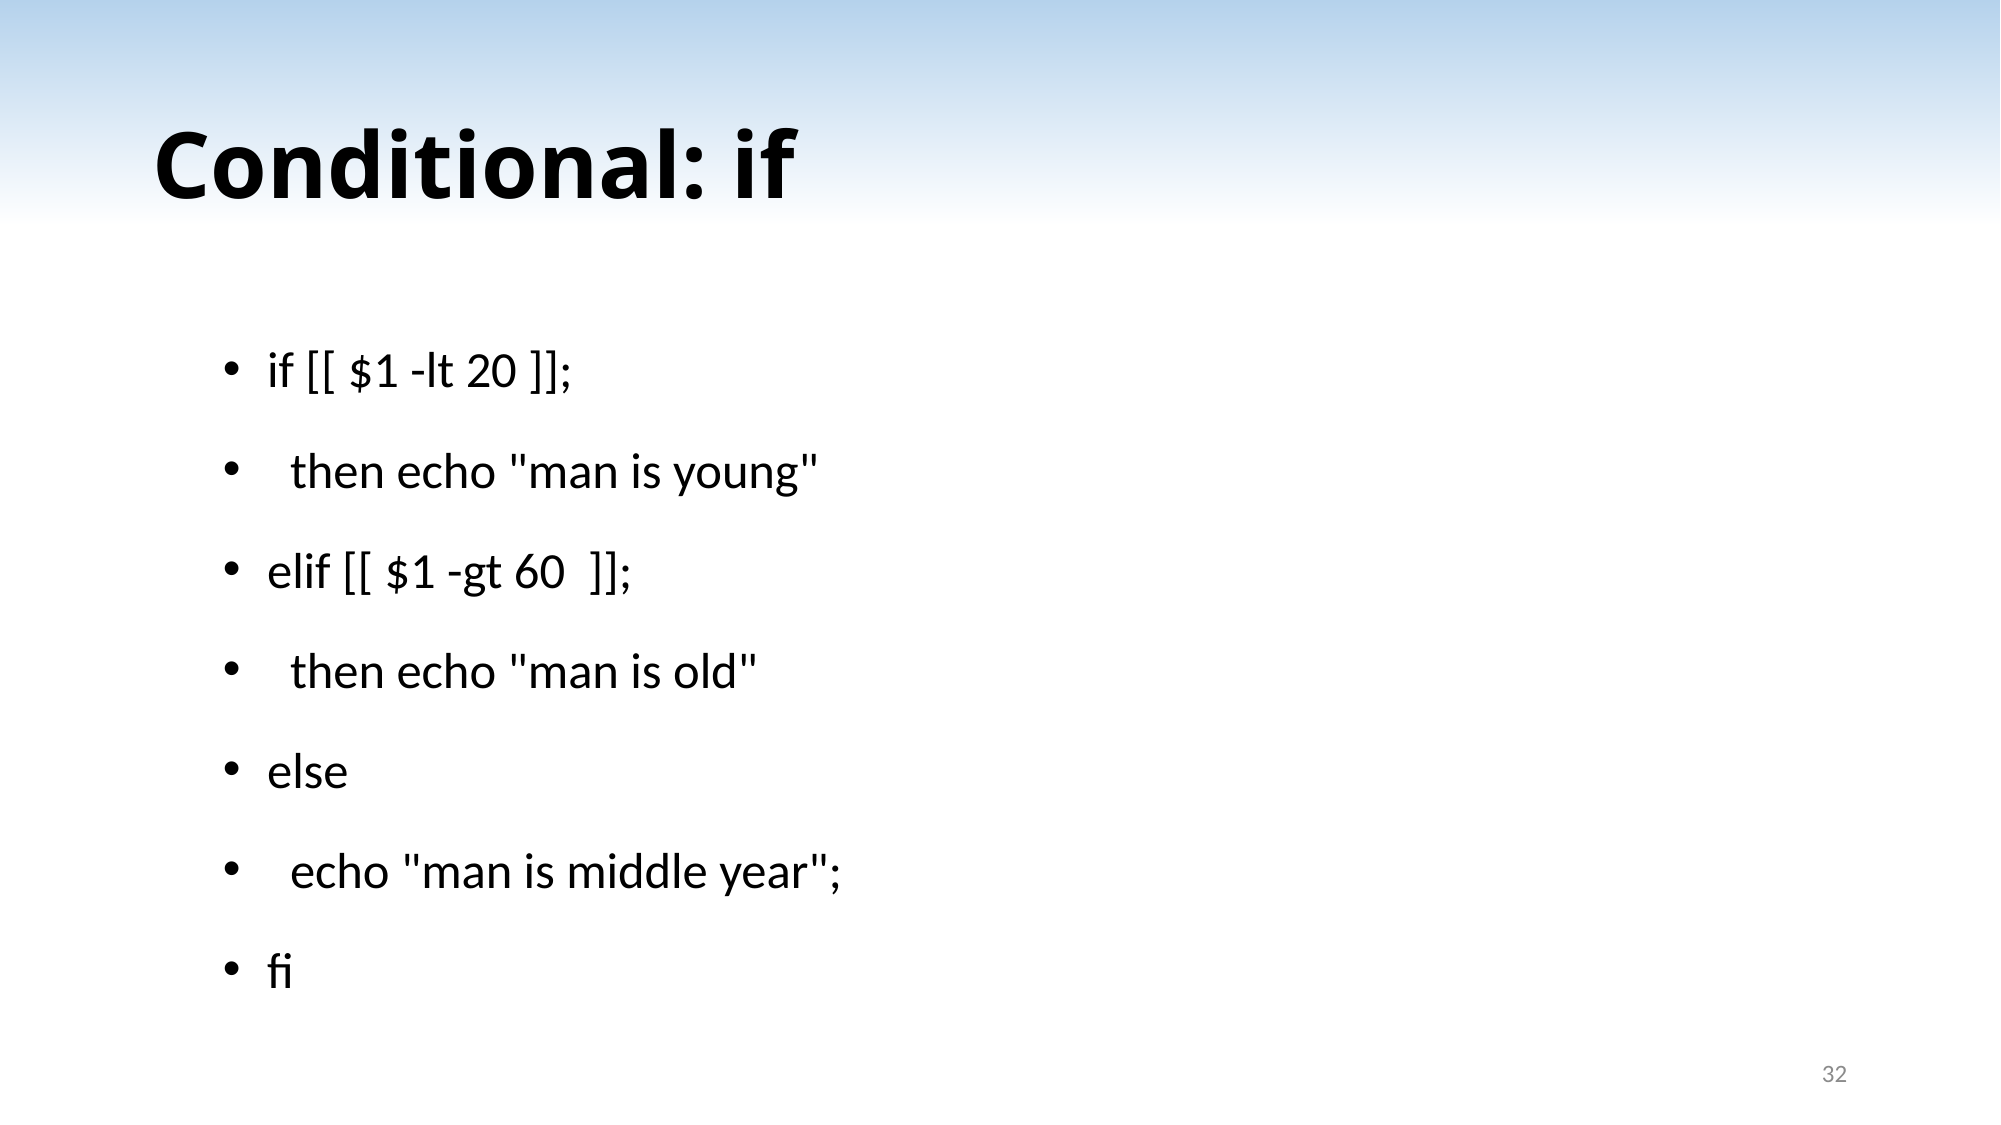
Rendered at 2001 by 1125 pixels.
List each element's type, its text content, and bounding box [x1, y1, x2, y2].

title Conditional: if [137, 59, 1863, 278]
list if [[ $1 -lt 20 ]]; then echo "man is young" elif [[ $1 -gt 60 ]]; then echo "man is old" else echo "man is middle year"; fi [137, 299, 1863, 1014]
slide_number 32 [1412, 1042, 1863, 1103]
